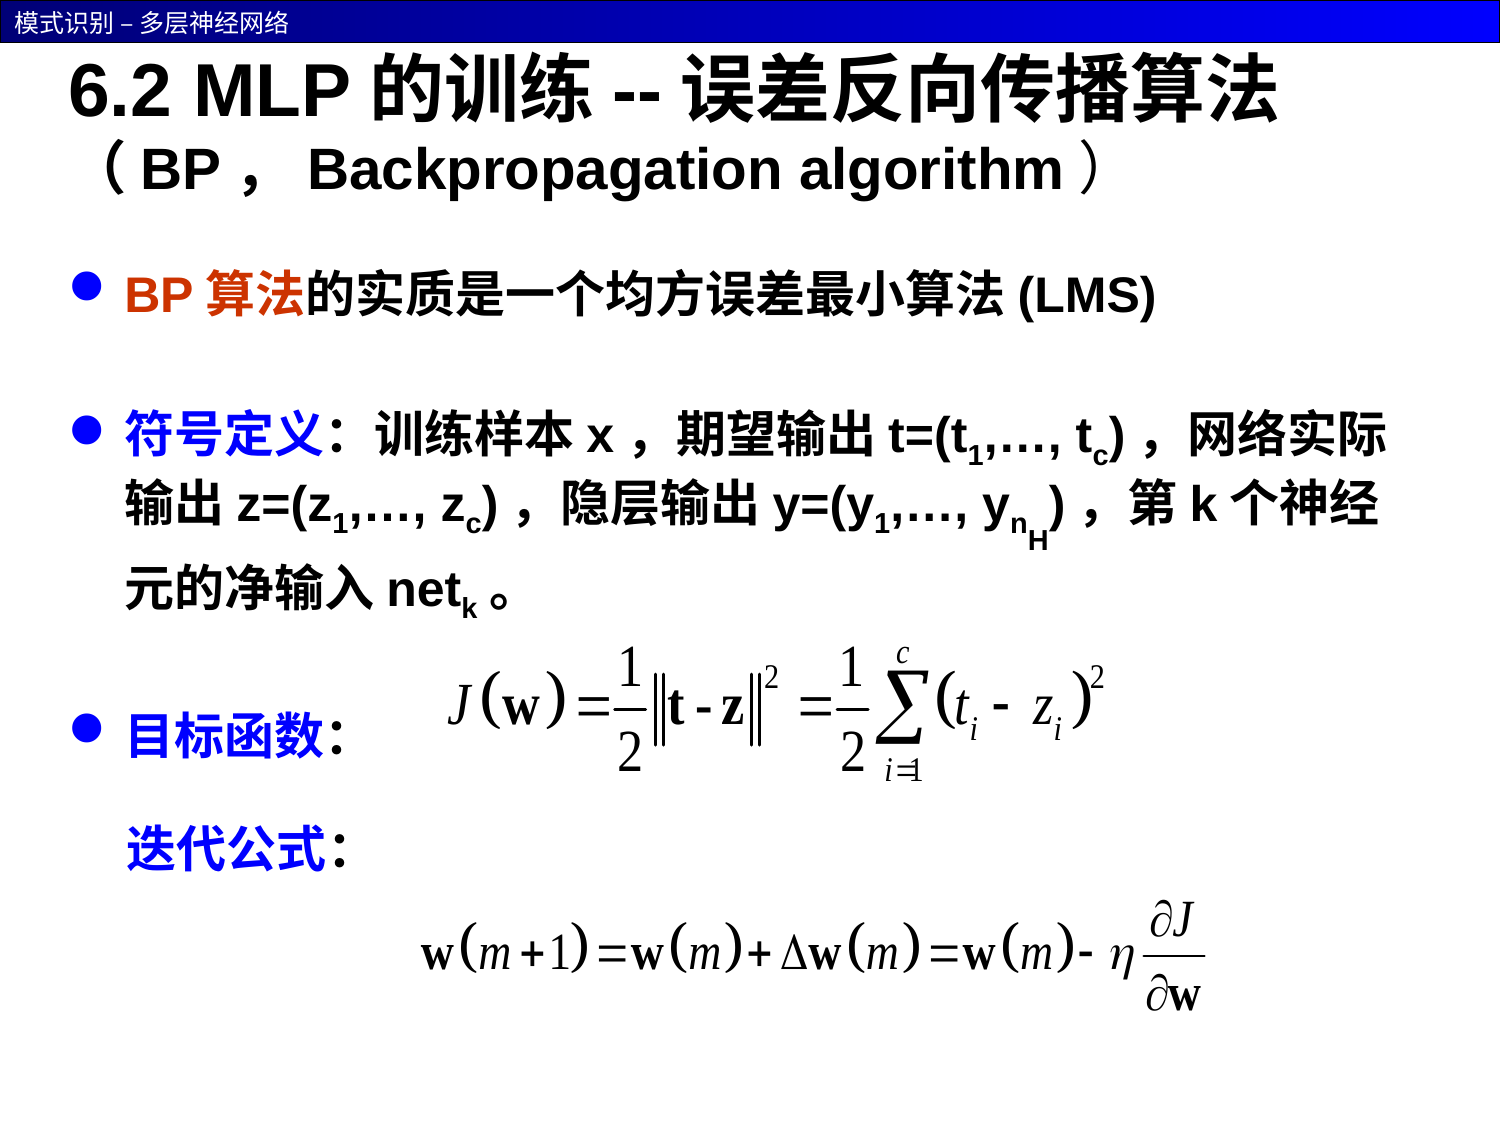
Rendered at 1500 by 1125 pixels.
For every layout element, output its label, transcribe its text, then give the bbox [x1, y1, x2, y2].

title 6.2 MLP的训练--误差反向传播算法 （BP，Backpropagation algorithm） [53, 42, 1459, 209]
text_box 迭代公式： [112, 810, 963, 886]
list BP算法的实质是一个均方误差最小算法(LMS) 符号定义：训练样本x，期望输出t=(t1,…, tc)，网络实际输出z=(z1,…, zc)，隐层输出y=(y1,…, ynH)，第k个神经元的净输入netk。 目标函数： [53, 255, 1421, 541]
list BP算法的实质是一个均方误差最小算法(LMS) 符号定义：训练样本x，期望输出t=(t1,…, tc)，网络实际输出z=(z1,…, zc)，隐层输出y=(y1,…, ynH)，第k个神经元的净输入netk。 目标函数： [53, 542, 1421, 799]
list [418, 892, 1208, 1014]
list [442, 632, 1112, 787]
